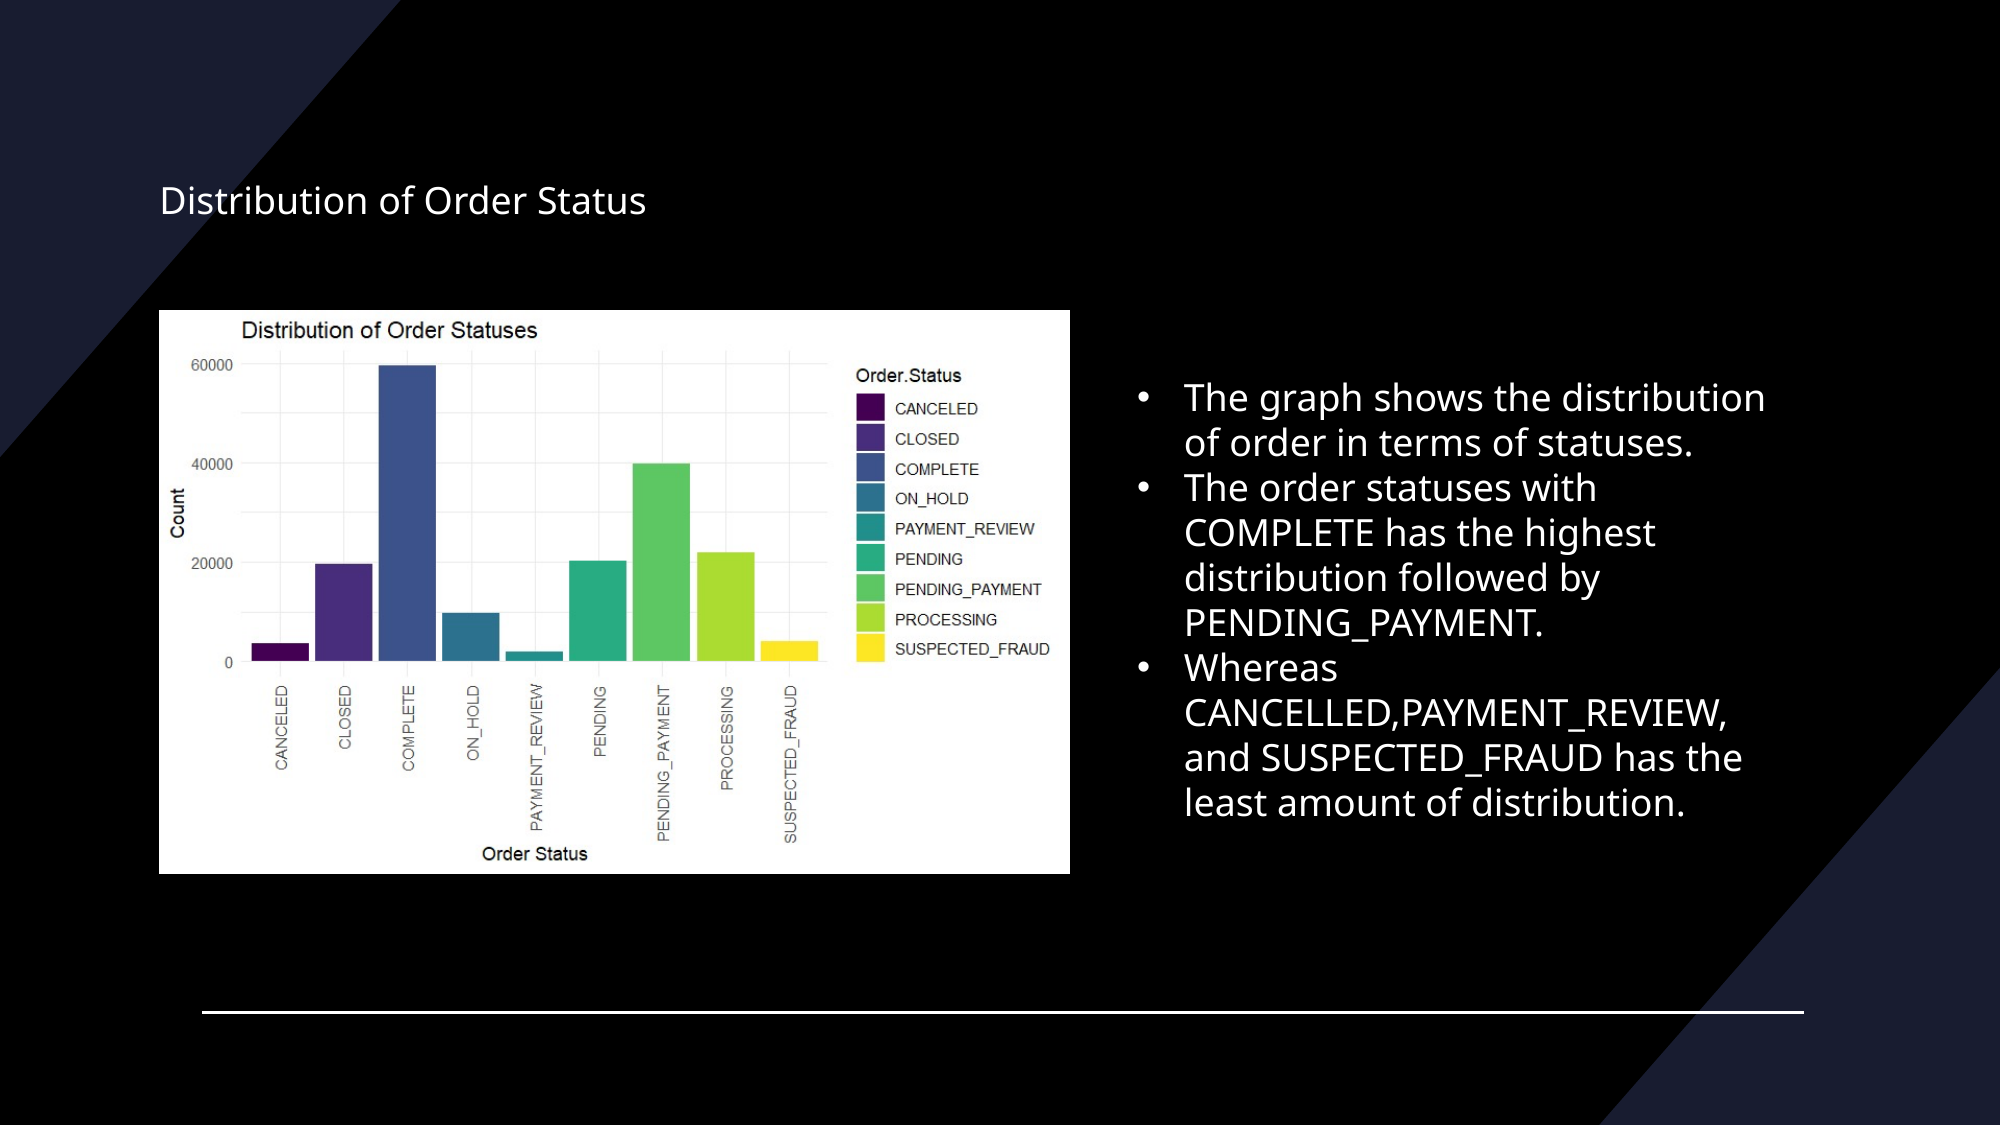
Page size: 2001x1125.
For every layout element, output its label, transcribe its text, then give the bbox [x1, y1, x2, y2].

text_box The graph shows the distribution of order in terms of statuses. The order statuses with COMPLETE has the highest distribution followed by PENDING_PAYMENT. Whereas CANCELLED,PAYMENT_REVIEW, and SUSPECTED_FRAUD has the least amount of distribution. [1122, 366, 1813, 832]
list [159, 310, 1070, 874]
text_box Distribution of Order Status [144, 169, 663, 229]
